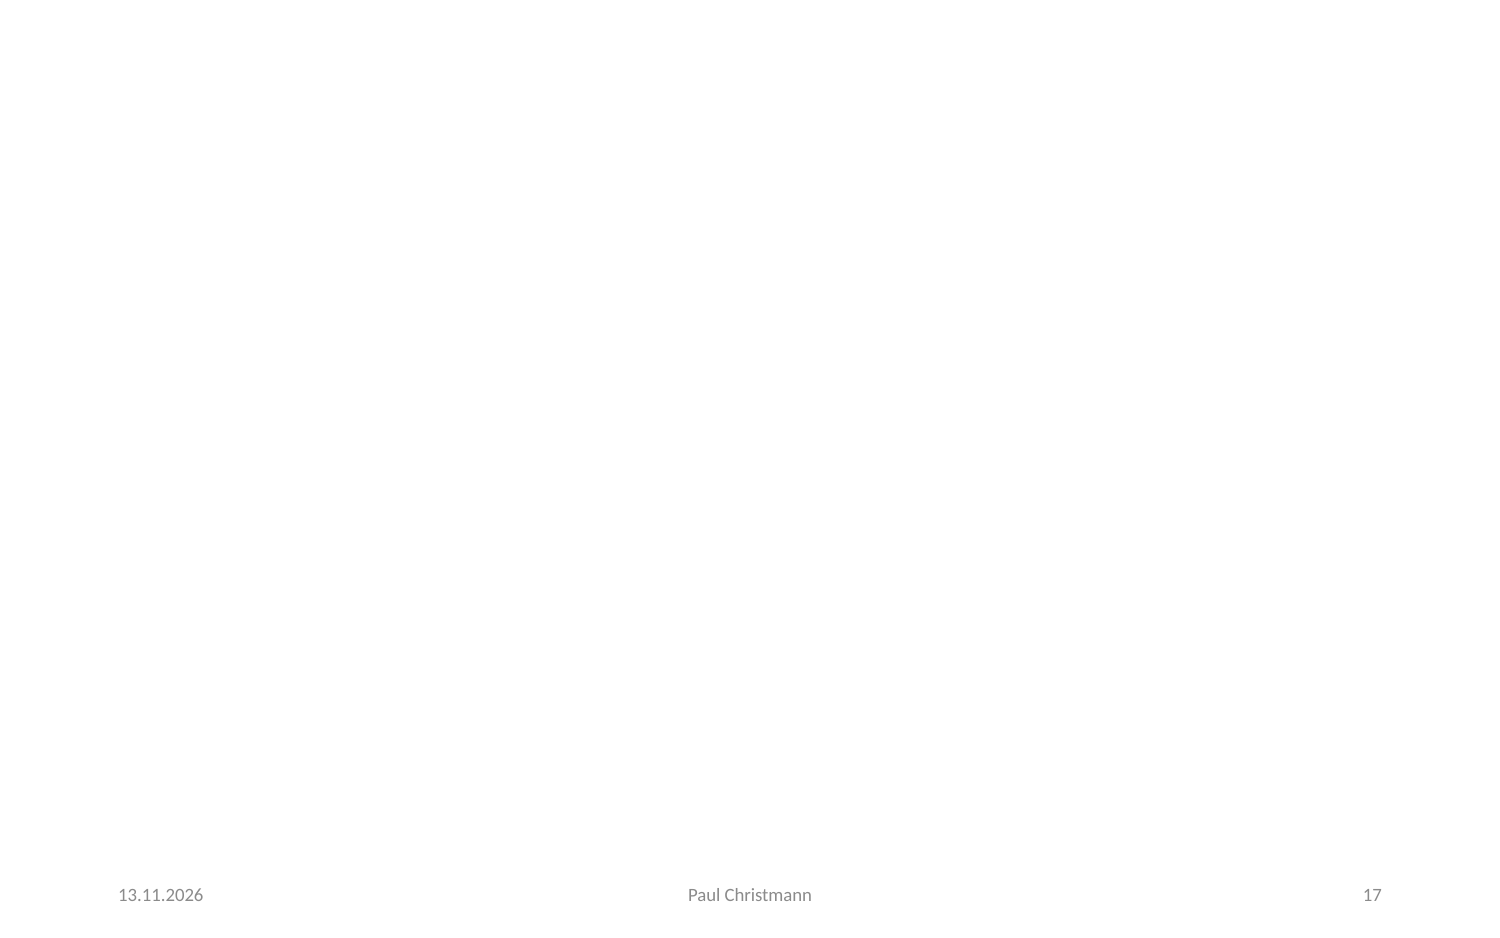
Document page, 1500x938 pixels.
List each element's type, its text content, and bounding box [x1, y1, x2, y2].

slide_number 17 [1059, 868, 1397, 919]
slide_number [103, 868, 441, 919]
footer Paul Christmann [496, 868, 1004, 919]
